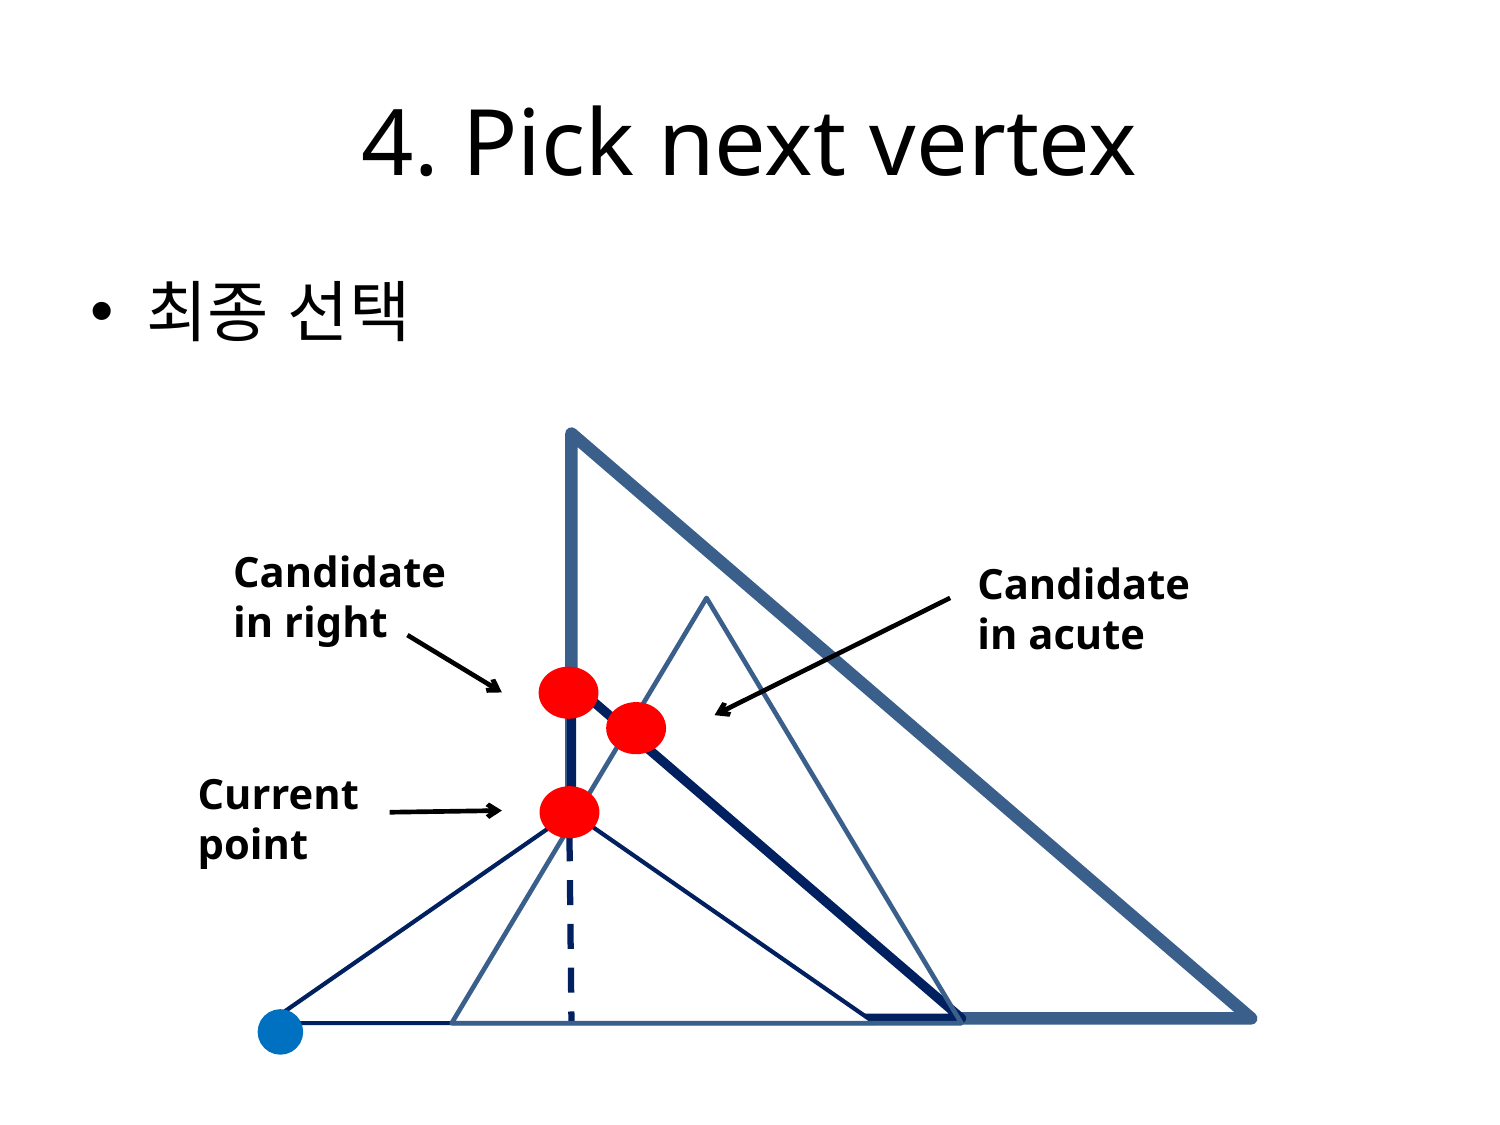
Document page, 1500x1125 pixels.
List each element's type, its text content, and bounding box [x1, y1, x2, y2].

text_box Candidate in acute [962, 550, 1211, 666]
text_box [538, 666, 599, 719]
text_box [785, 723, 1254, 1021]
text_box [284, 828, 560, 1026]
text_box Candidate in right [218, 538, 467, 654]
title 4. Pick next vertex [75, 45, 1425, 233]
text_box [569, 431, 764, 713]
text_box [257, 1009, 304, 1055]
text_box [407, 634, 503, 693]
text_box [576, 595, 964, 1026]
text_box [714, 597, 951, 716]
text_box [449, 838, 565, 1026]
list 최종 선택 [75, 262, 1425, 1005]
text_box [606, 702, 667, 755]
text_box [539, 786, 600, 838]
text_box [569, 701, 614, 791]
text_box Current point [182, 760, 431, 876]
